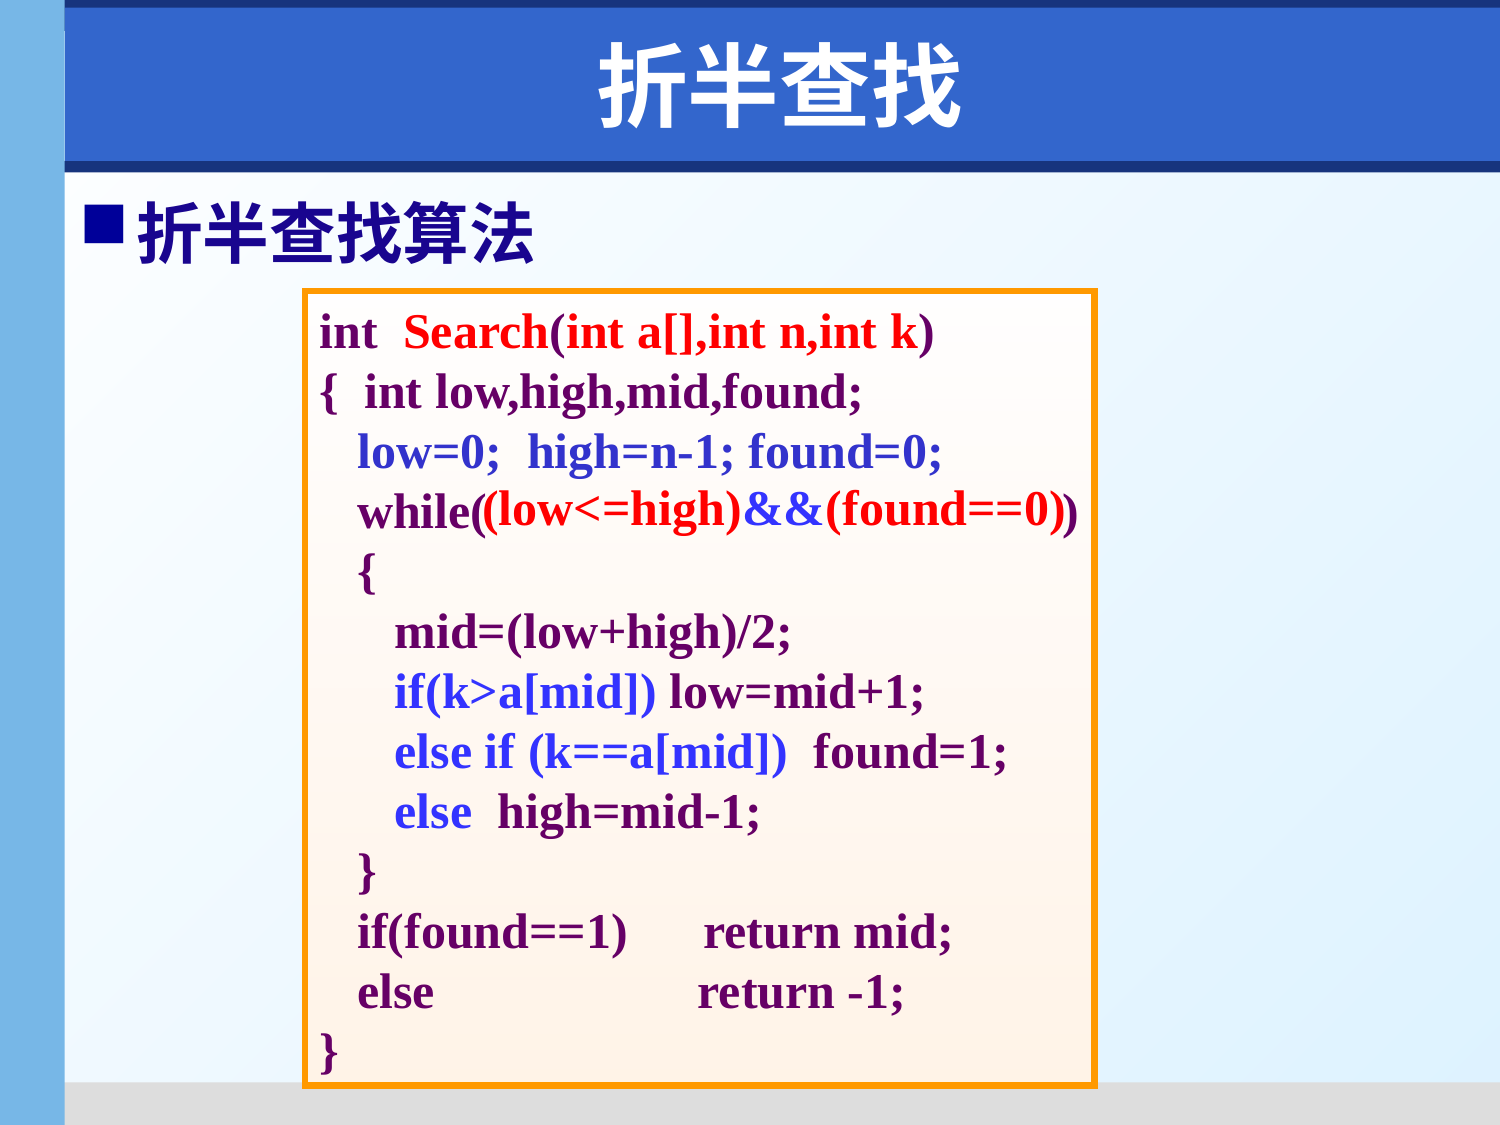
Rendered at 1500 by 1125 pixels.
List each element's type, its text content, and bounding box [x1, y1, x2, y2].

list 折半查找算法 [64, 184, 1471, 1071]
title 折半查找 [88, 19, 1471, 149]
text_box int Search(int a[],int n,int k) { int low,high,mid,found; low=0; high=n-1; found=0; while( ) { mid=(low+high)/2; if(k>a[mid]) low=mid+1; else if (k==a[mid]) found=1; else high=mid-1; } if(found==1) return mid; else return -1; } [304, 290, 1095, 1086]
text_box (low<=high)&&(found==0) [467, 467, 1081, 544]
